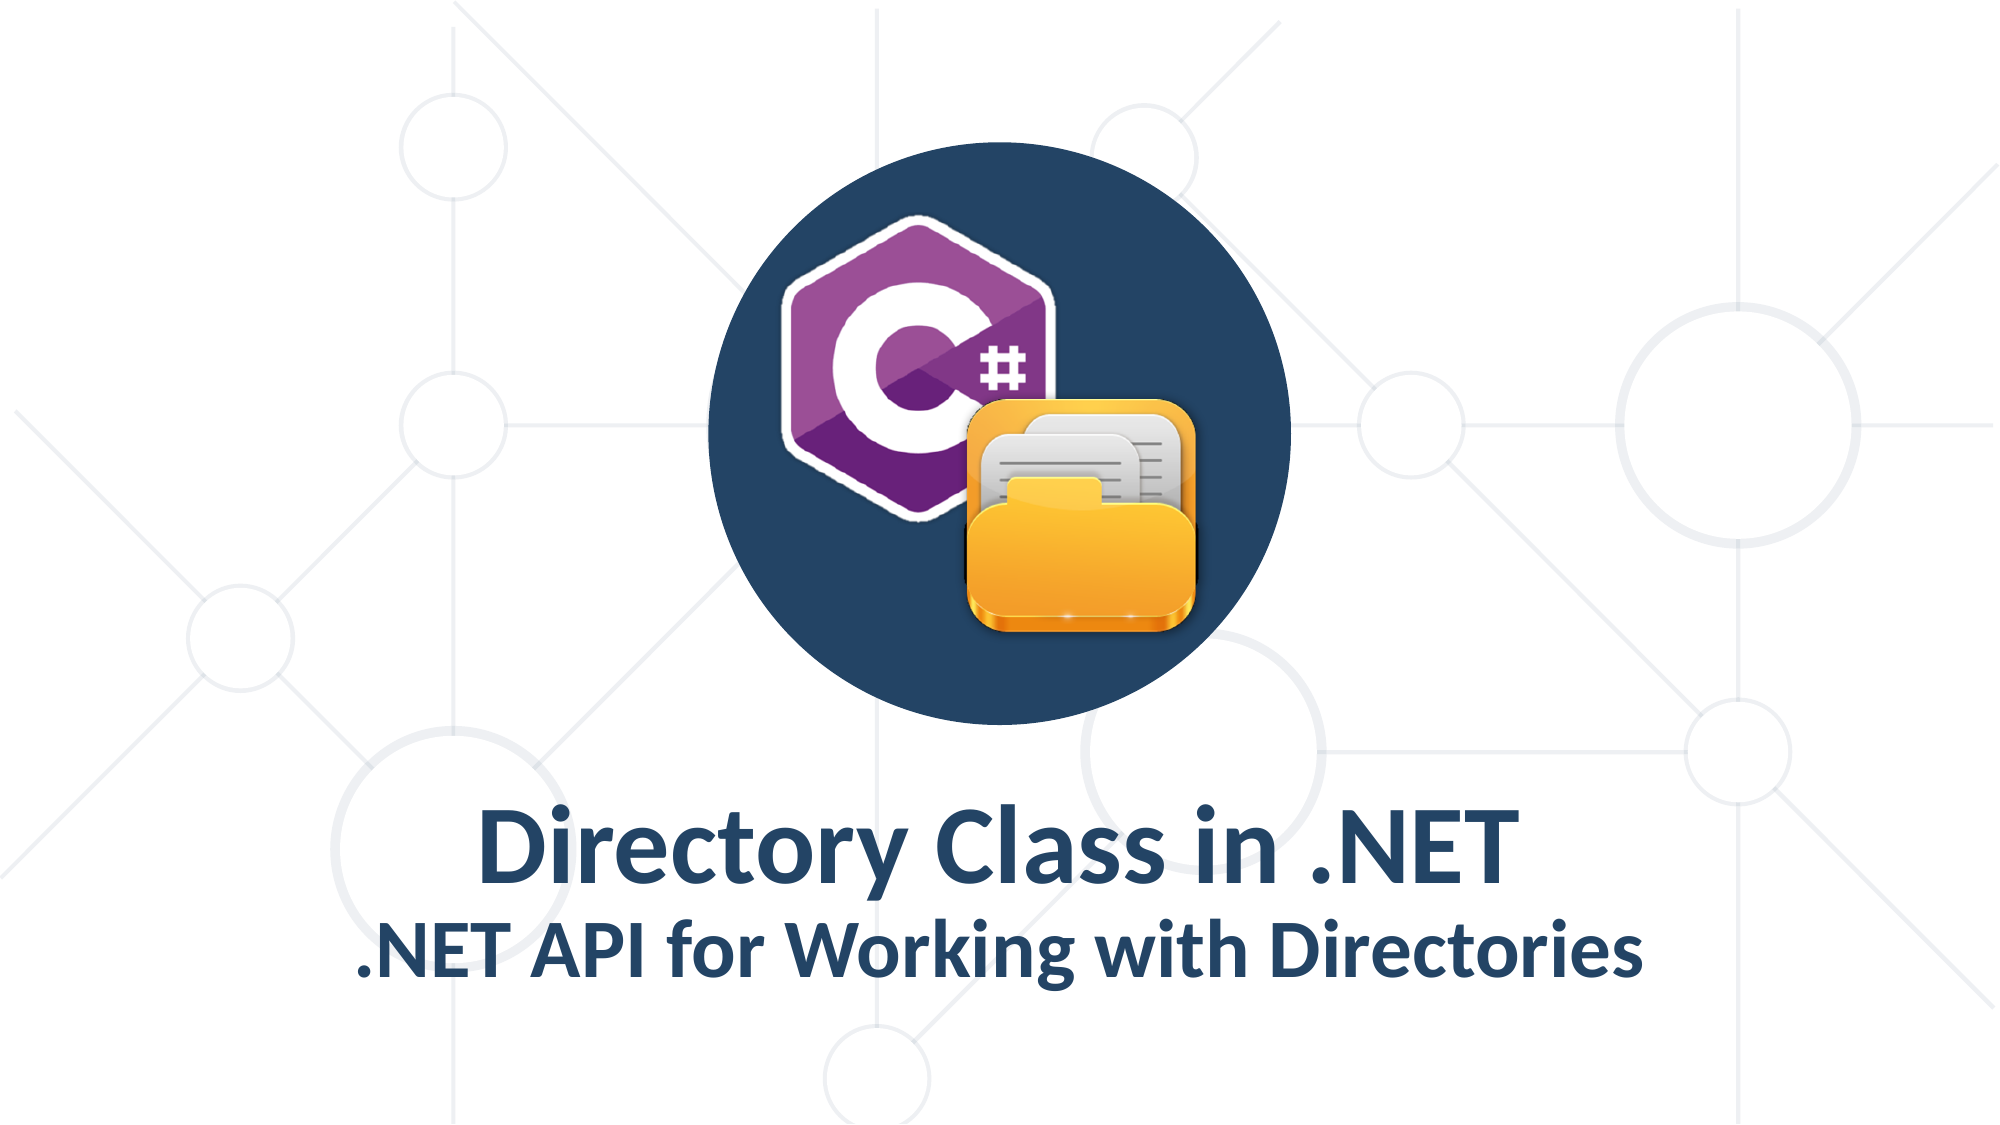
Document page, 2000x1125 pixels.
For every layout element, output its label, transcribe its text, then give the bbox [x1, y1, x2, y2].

picture [774, 212, 1200, 638]
list .NET API for Working with Directories [100, 900, 1899, 983]
list Directory Class in .NET [100, 771, 1899, 898]
